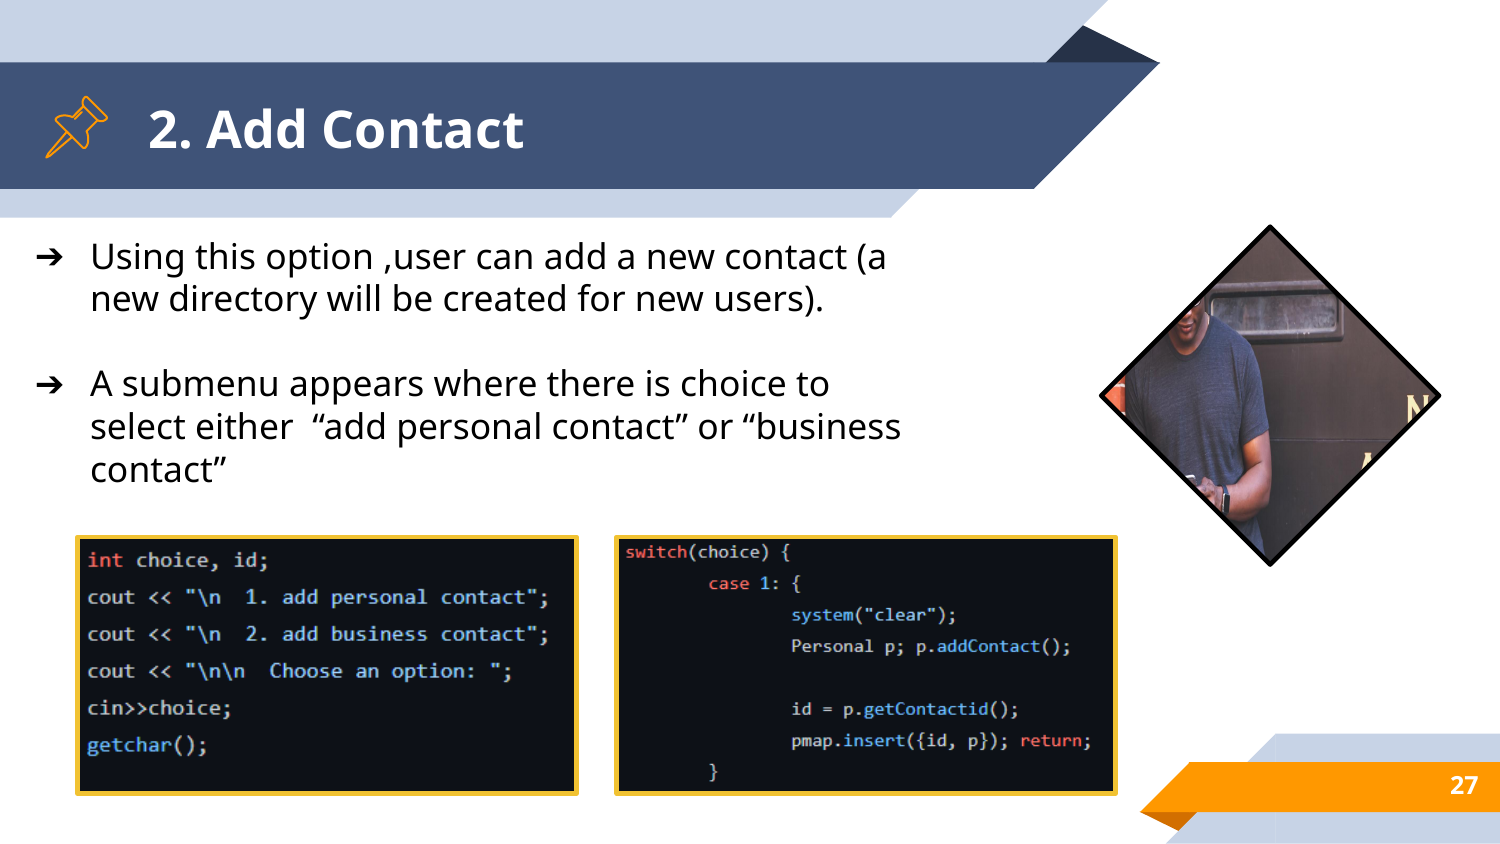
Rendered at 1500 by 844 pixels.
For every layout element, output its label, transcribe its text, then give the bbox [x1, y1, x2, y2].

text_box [45, 96, 108, 158]
title 2. Add Contact [133, 64, 1035, 190]
picture [79, 538, 575, 792]
slide_number ‹#› [1249, 760, 1494, 813]
subtitle Using this option ,user can add a new contact (a new directory will be created for new users). A submenu appears where there is choice to select either “add personal contact” or “business contact” [0, 209, 944, 844]
picture [618, 226, 1440, 792]
